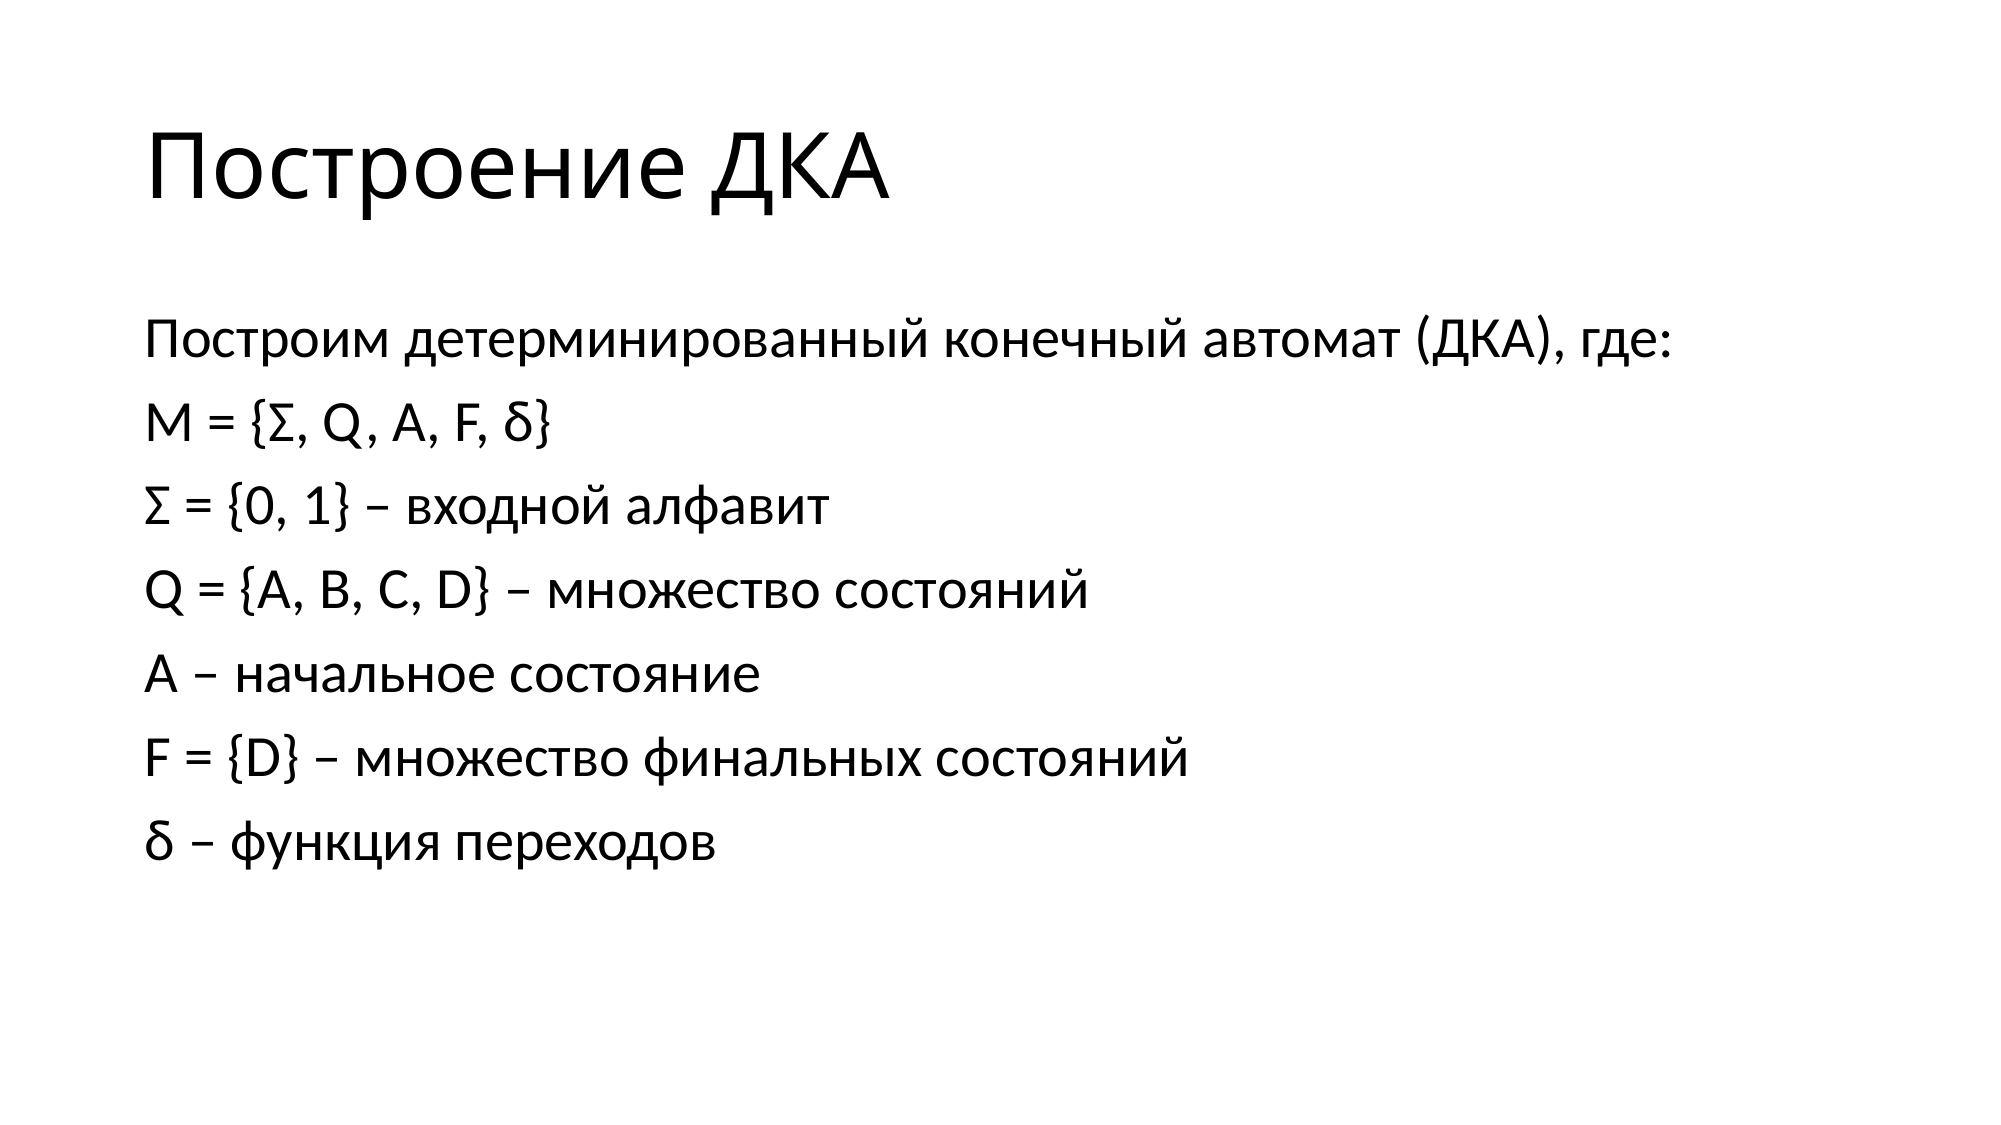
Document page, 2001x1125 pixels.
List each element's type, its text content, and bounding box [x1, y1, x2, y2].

list Построим детерминированный конечный автомат (ДКА), где: M = {Σ, Q, A, F, δ} Σ = {0, 1} – входной алфавит Q = {A, B, C, D} – множество состояний A – начальное состояние F = {D} – множество финальных состояний δ – функция переходов [136, 298, 1863, 1014]
title Построение ДКА [136, 59, 1863, 278]
